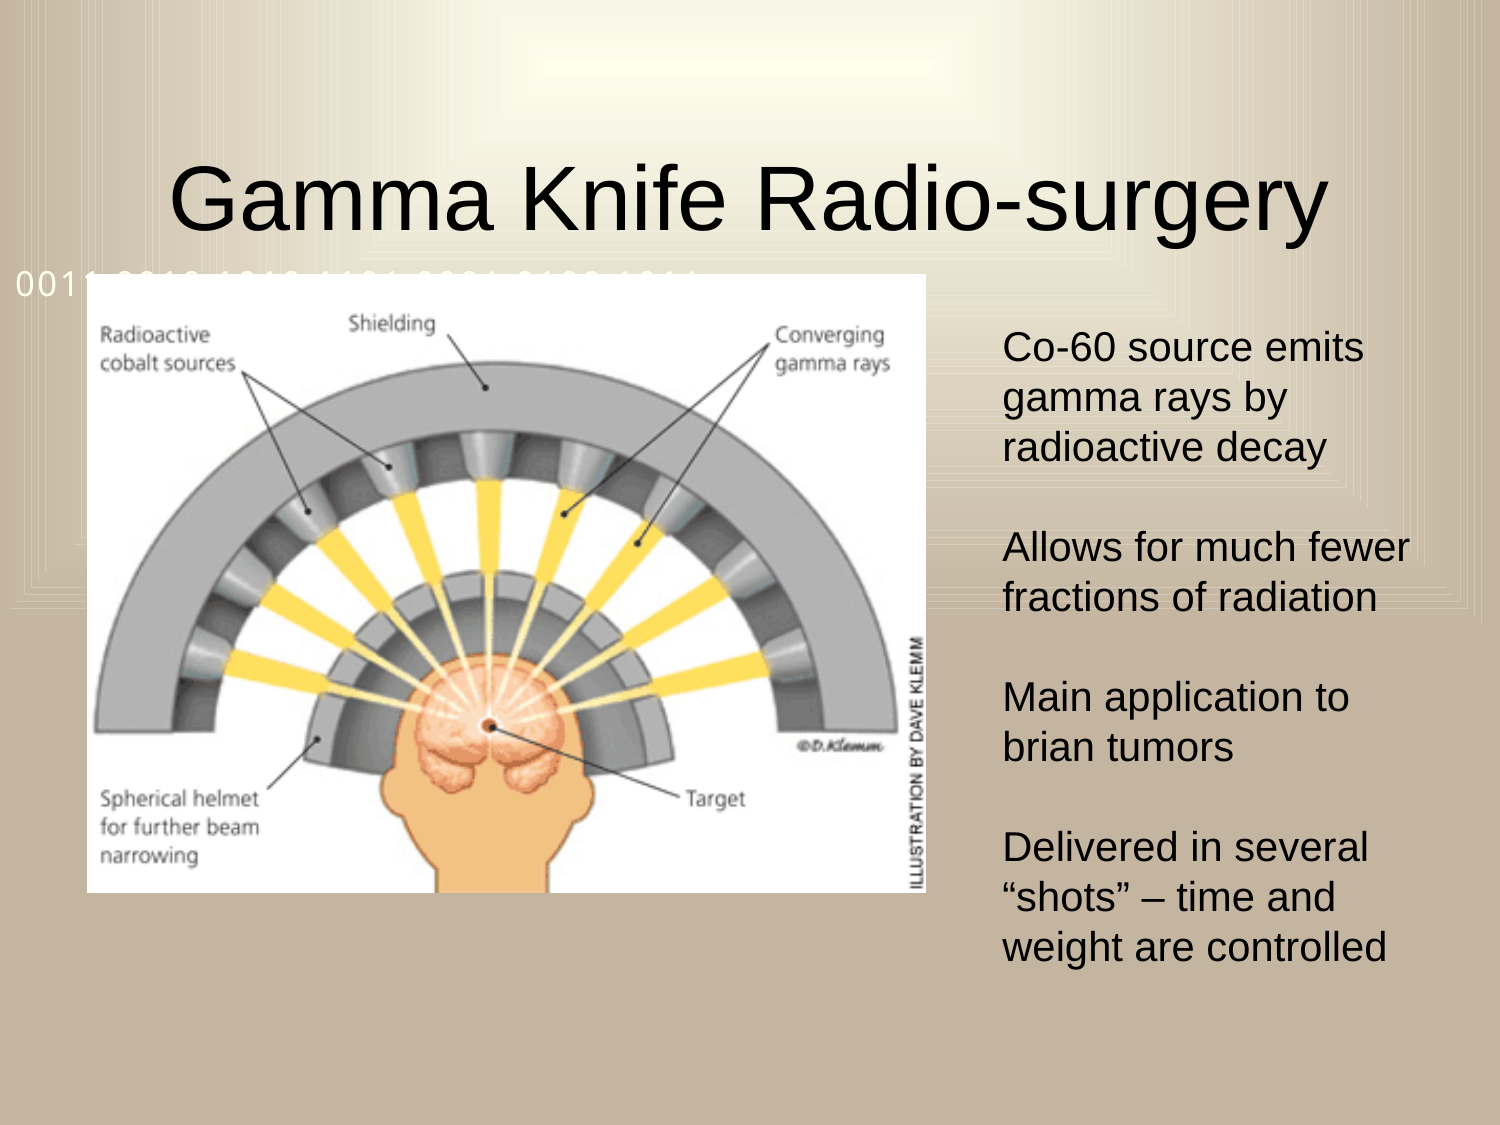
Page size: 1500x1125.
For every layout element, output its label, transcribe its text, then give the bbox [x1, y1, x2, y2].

picture [87, 274, 926, 894]
text_box Co-60 source emits gamma rays by radioactive decay Allows for much fewer fractions of radiation Main application to brian tumors Delivered in several “shots” – time and weight are controlled [987, 312, 1450, 978]
title Gamma Knife Radio-surgery [112, 99, 1388, 288]
